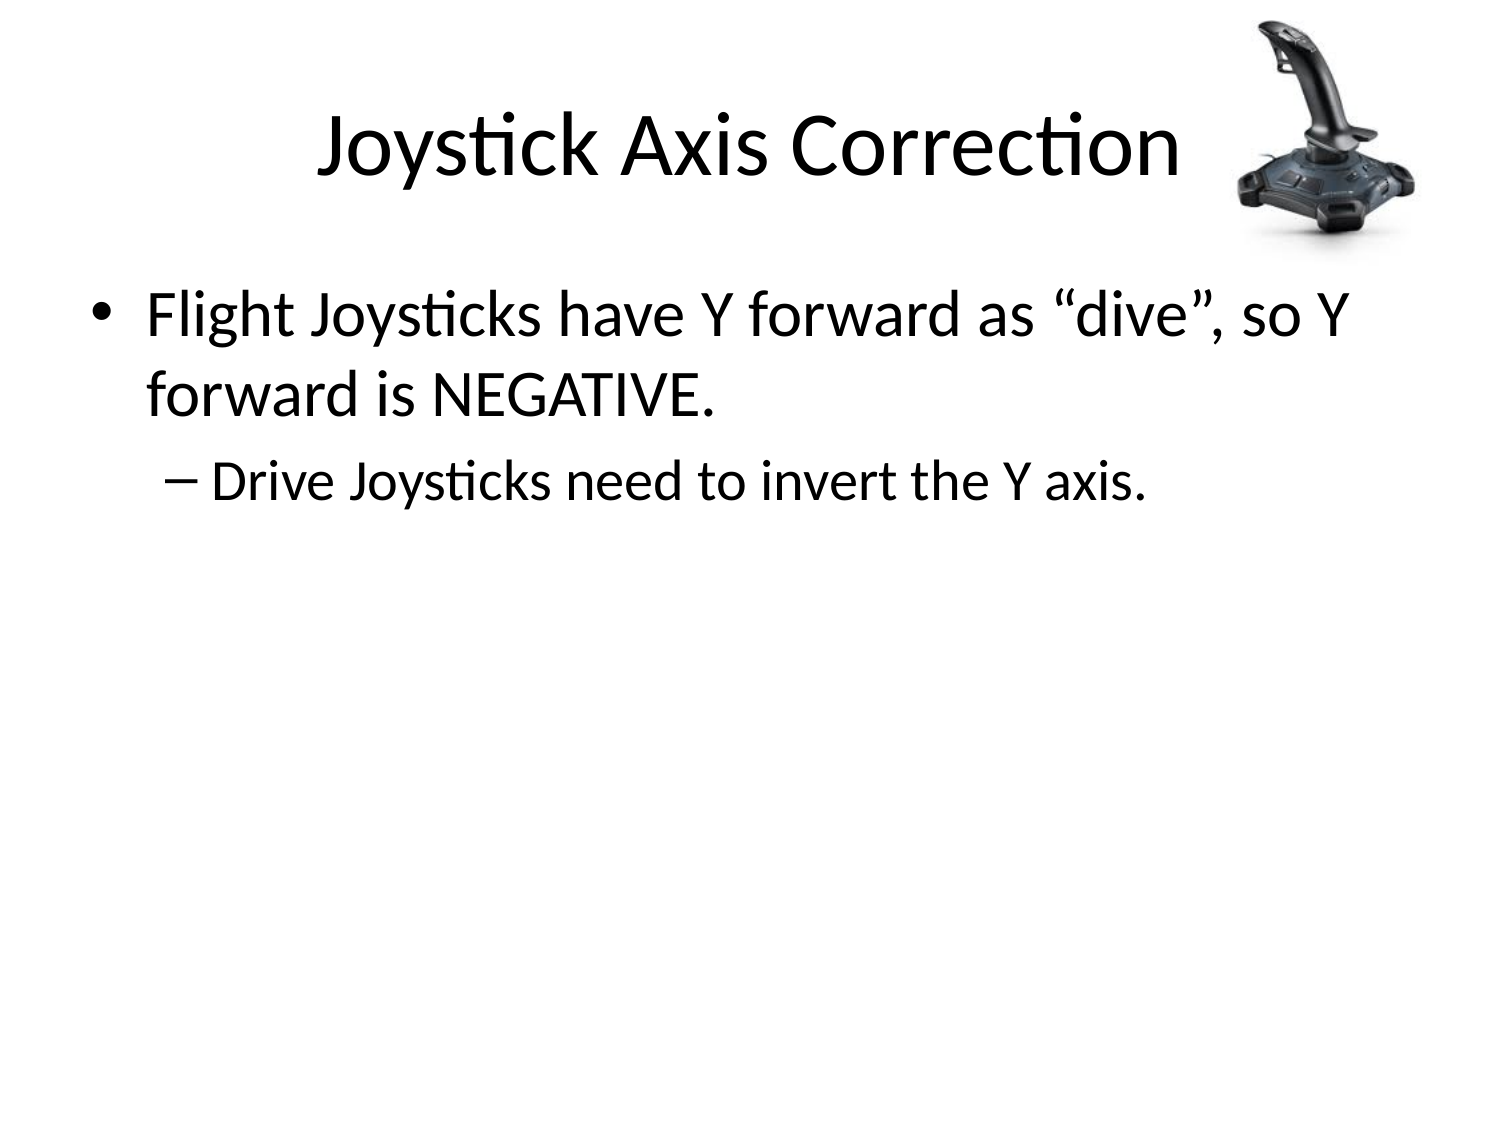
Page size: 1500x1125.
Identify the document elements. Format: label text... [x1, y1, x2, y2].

picture [1187, 0, 1475, 267]
title Joystick Axis Correction [75, 45, 1182, 233]
list Flight Joysticks have Y forward as “dive”, so Y forward is NEGATIVE. Drive Joysticks need to invert the Y axis. [75, 262, 1425, 1005]
